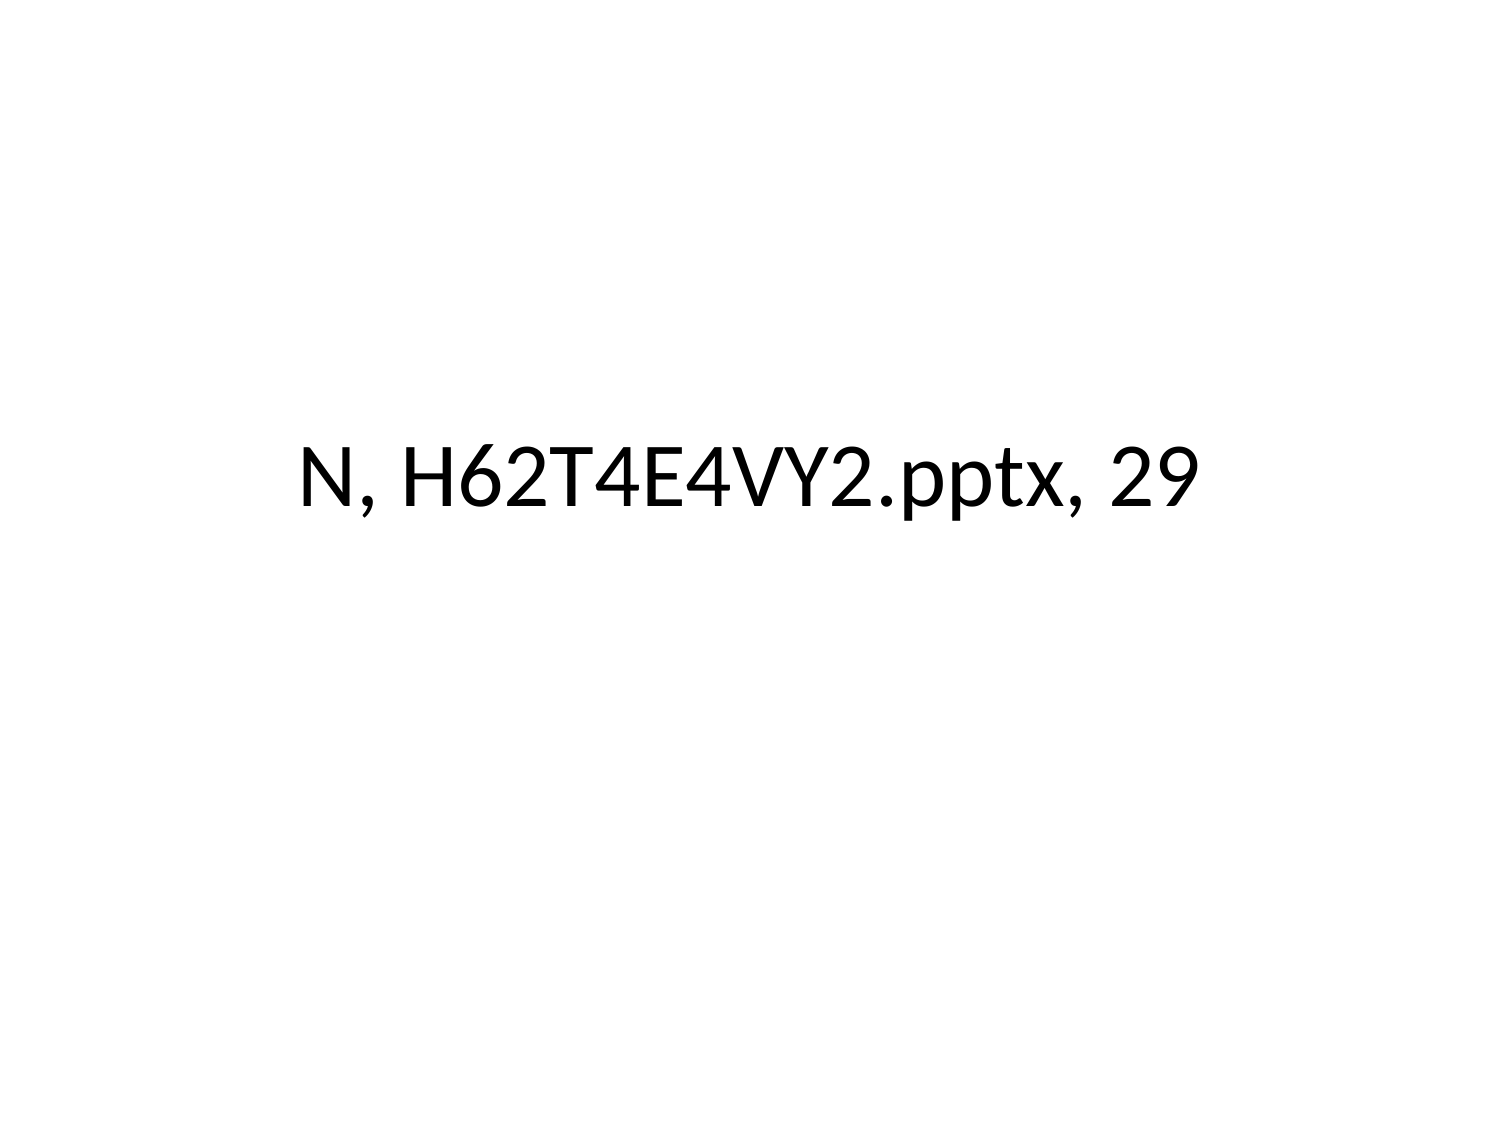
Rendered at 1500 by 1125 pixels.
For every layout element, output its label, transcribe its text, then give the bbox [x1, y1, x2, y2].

title N, H62T4E4VY2.pptx, 29 [112, 349, 1388, 591]
